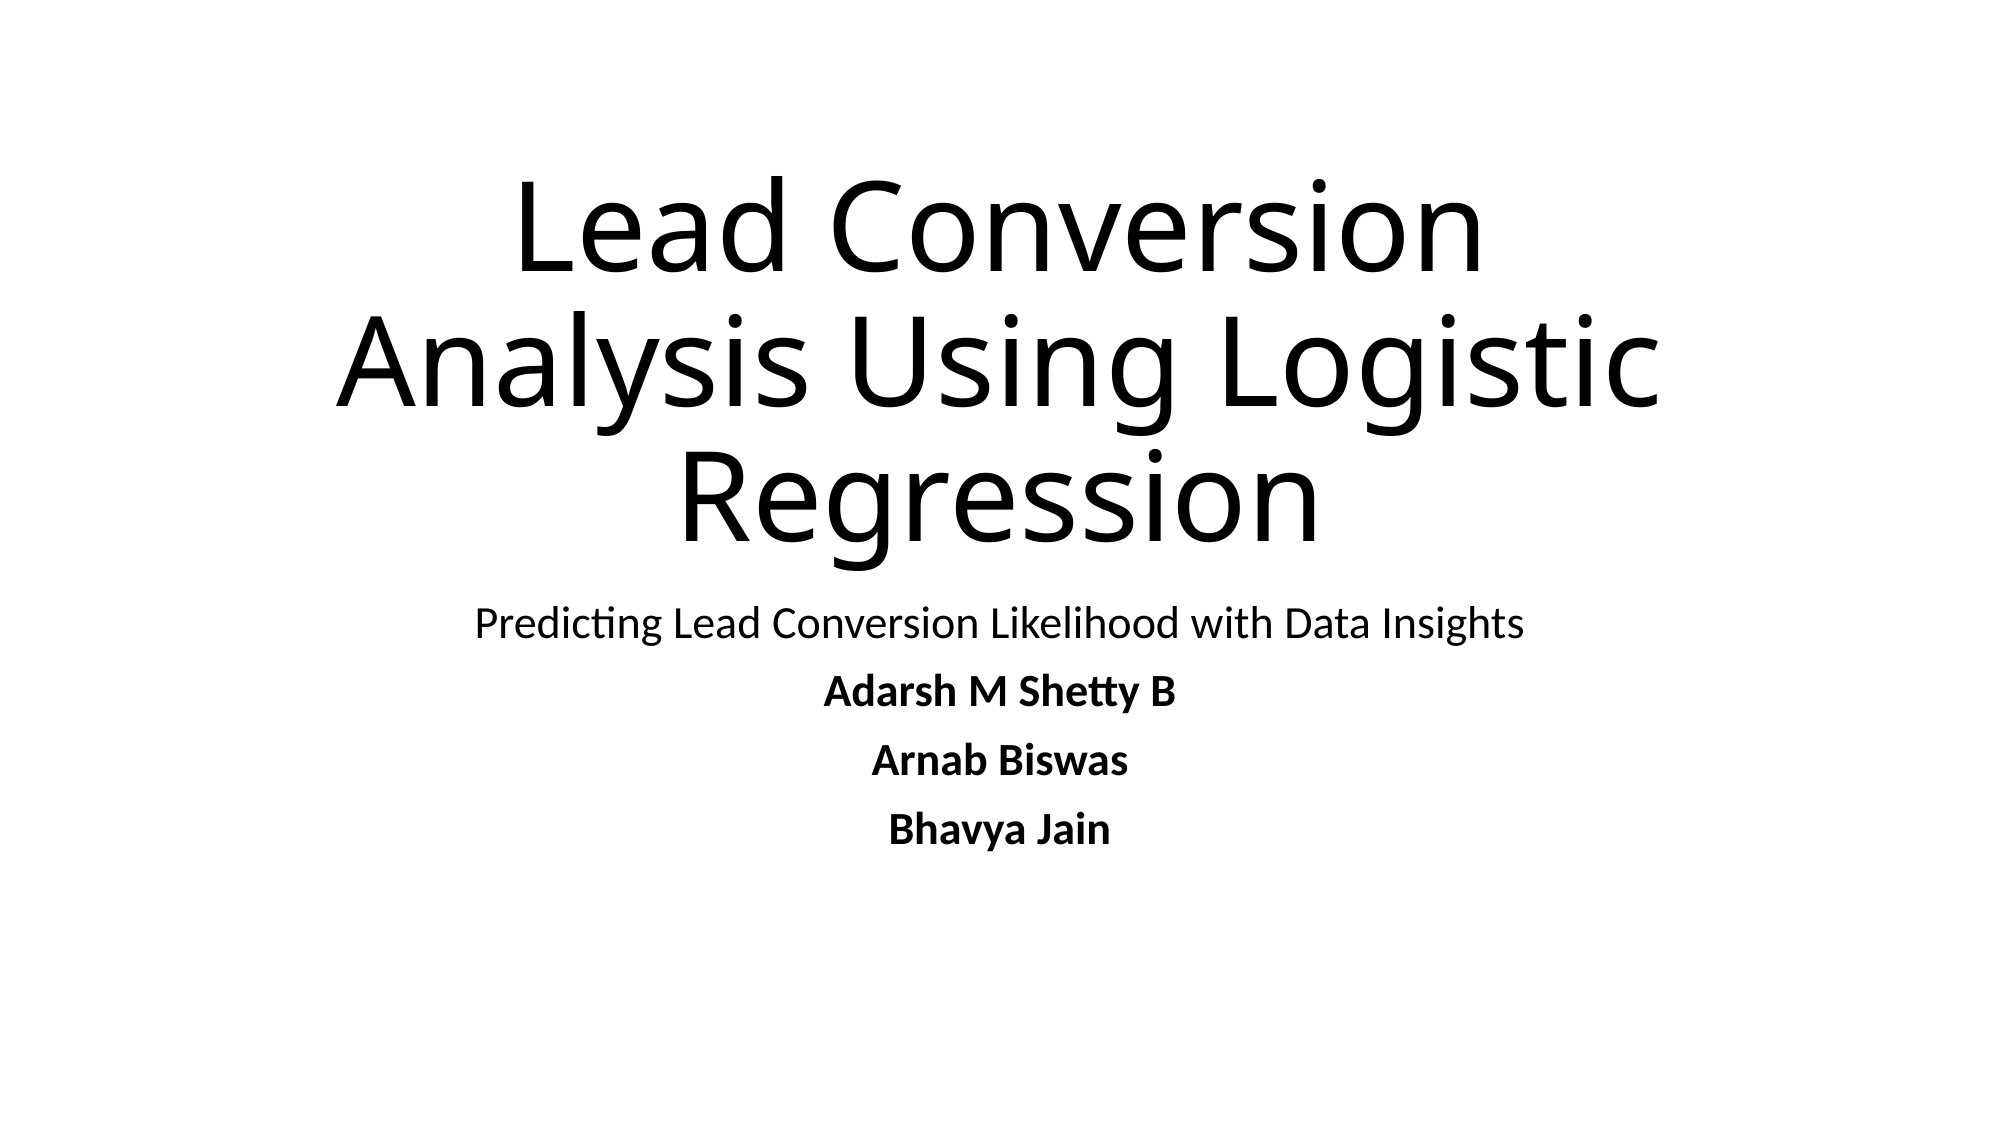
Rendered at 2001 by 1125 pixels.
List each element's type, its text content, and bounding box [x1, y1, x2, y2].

title Lead Conversion Analysis Using Logistic Regression [249, 184, 1750, 576]
subtitle Predicting Lead Conversion Likelihood with Data Insights Adarsh M Shetty B Arnab Biswas Bhavya Jain [249, 590, 1750, 863]
